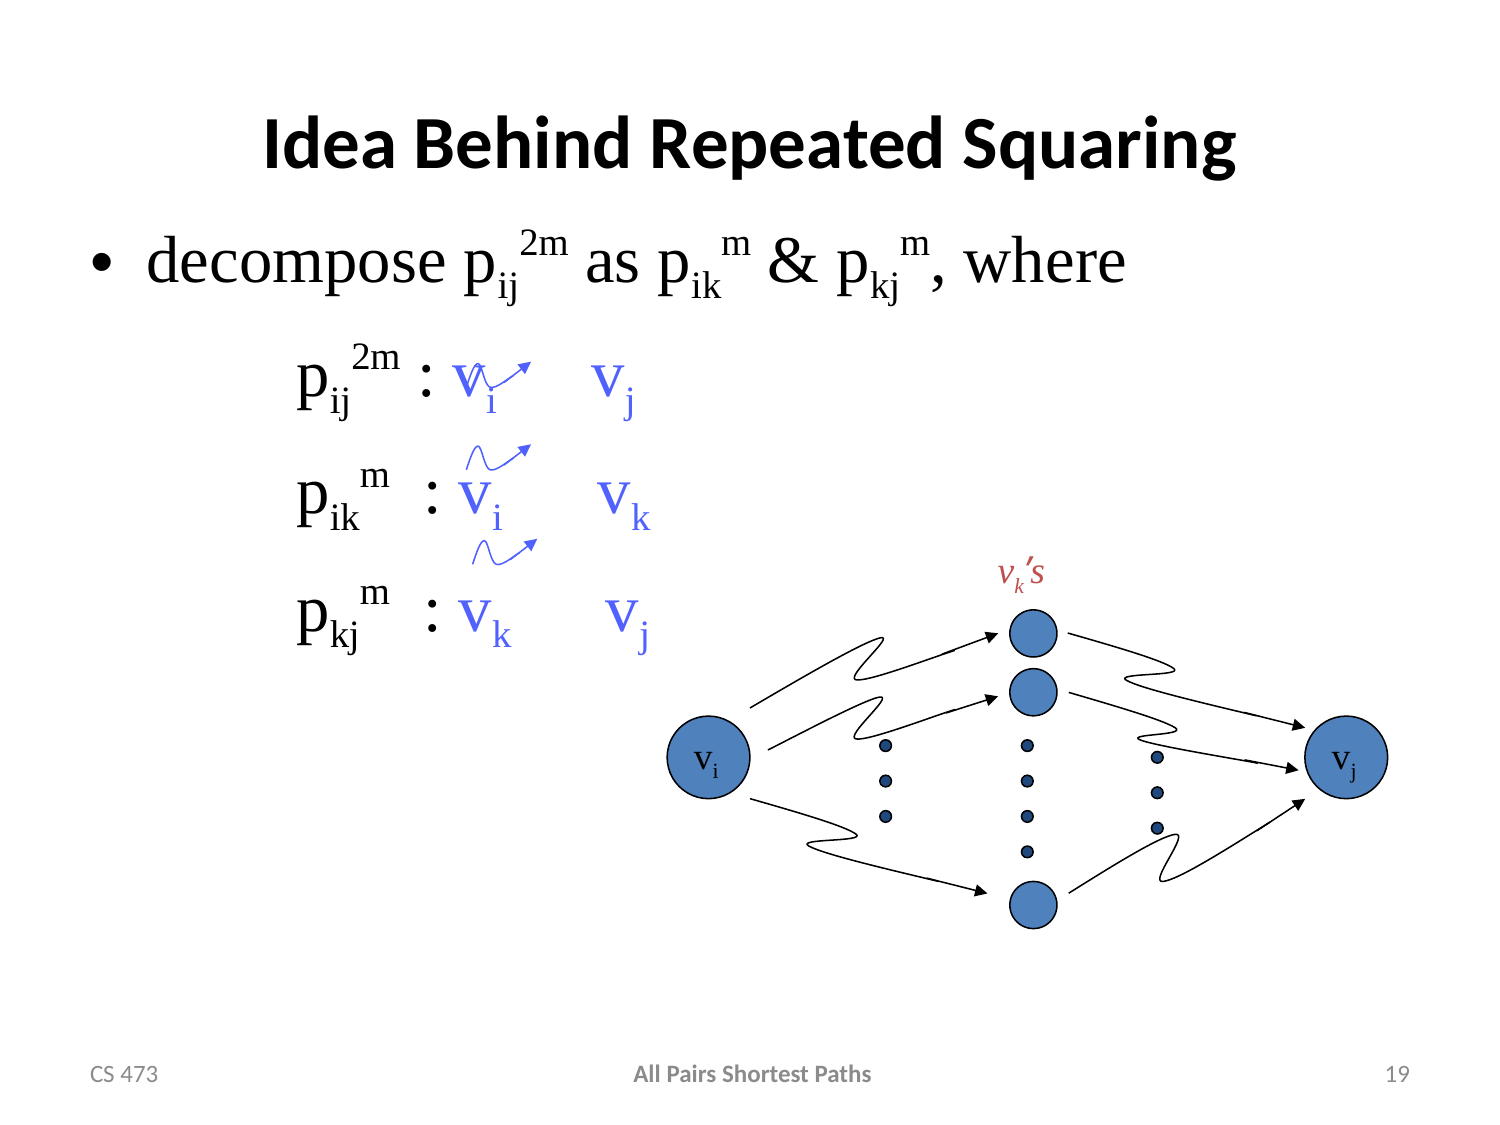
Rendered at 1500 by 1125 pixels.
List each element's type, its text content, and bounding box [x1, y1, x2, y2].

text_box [466, 361, 538, 567]
text_box [76, 172, 1427, 1017]
title Idea Behind Repeated Squaring [75, 45, 1425, 208]
slide_number CS 473 [75, 1042, 425, 1103]
slide_number 19 [1074, 1042, 1425, 1103]
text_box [666, 538, 1388, 929]
footer All Pairs Shortest Paths [512, 1042, 988, 1103]
